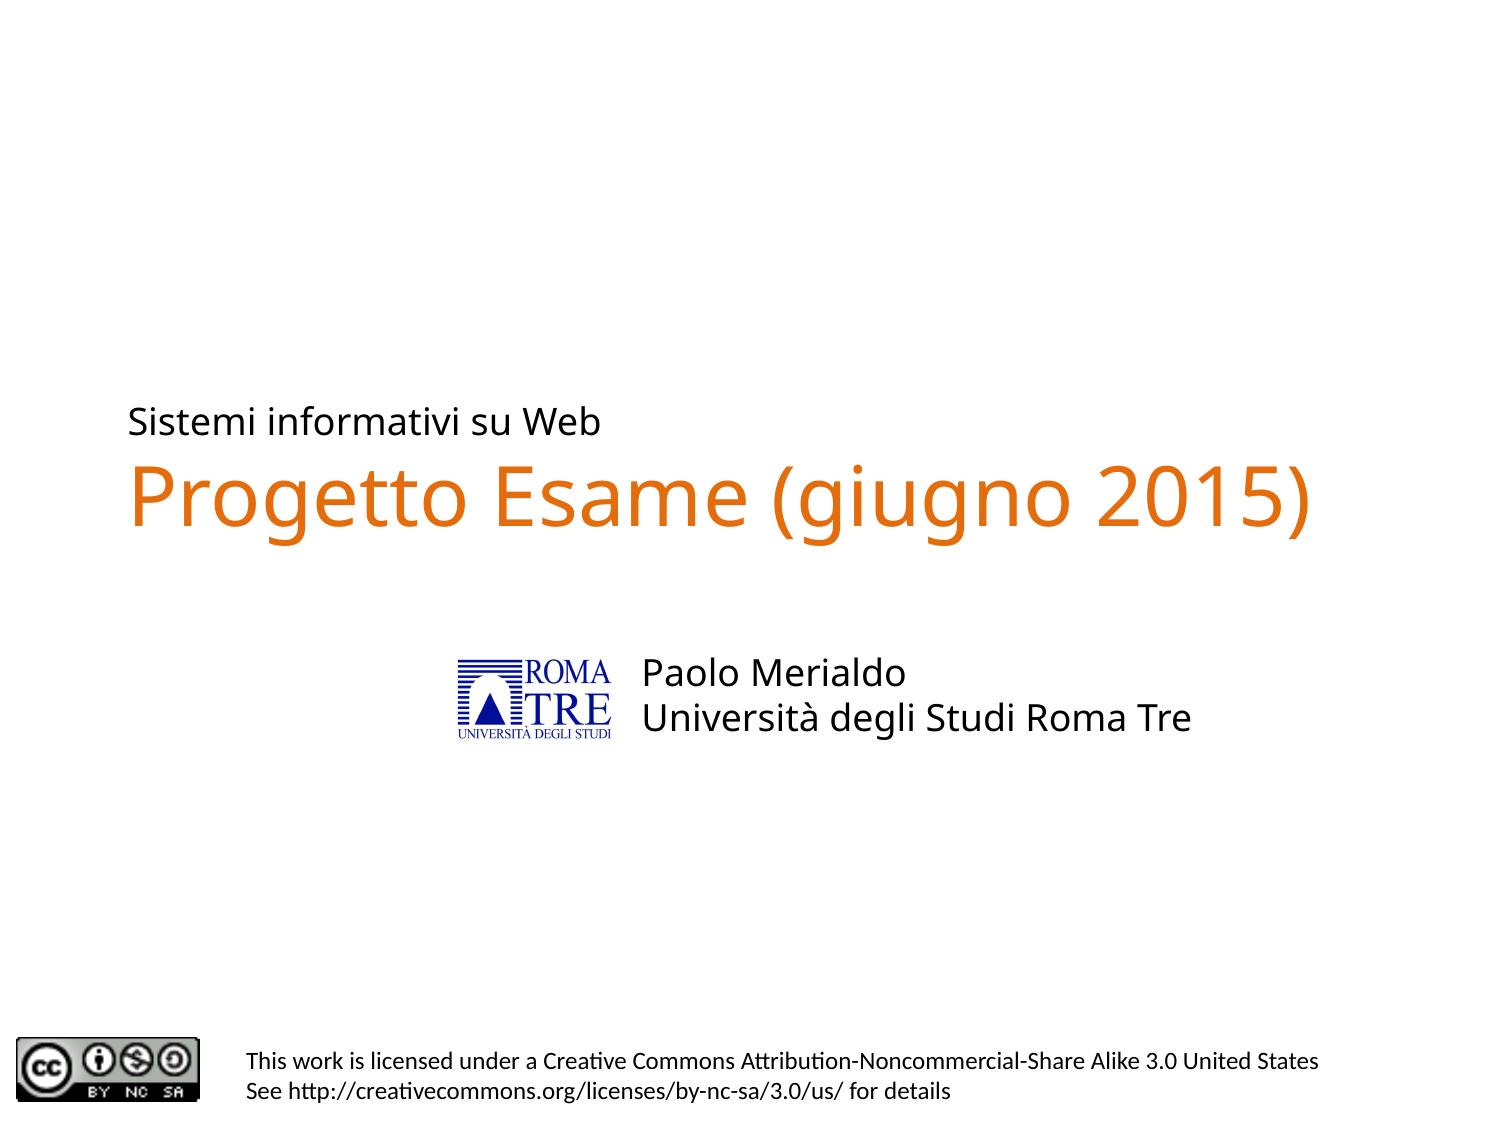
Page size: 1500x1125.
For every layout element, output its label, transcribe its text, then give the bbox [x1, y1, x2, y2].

picture [16, 1037, 201, 1103]
text_box Paolo Merialdo Università degli Studi Roma Tre [626, 641, 1208, 746]
title Sistemi informativi su Web Progetto Esame (giugno 2015) [112, 349, 1388, 591]
picture [457, 656, 613, 741]
text_box This work is licensed under a Creative Commons Attribution-Noncommercial-Share Alike 3.0 United States See http://creativecommons.org/licenses/by-nc-sa/3.0/us/ for details [231, 1037, 1337, 1113]
